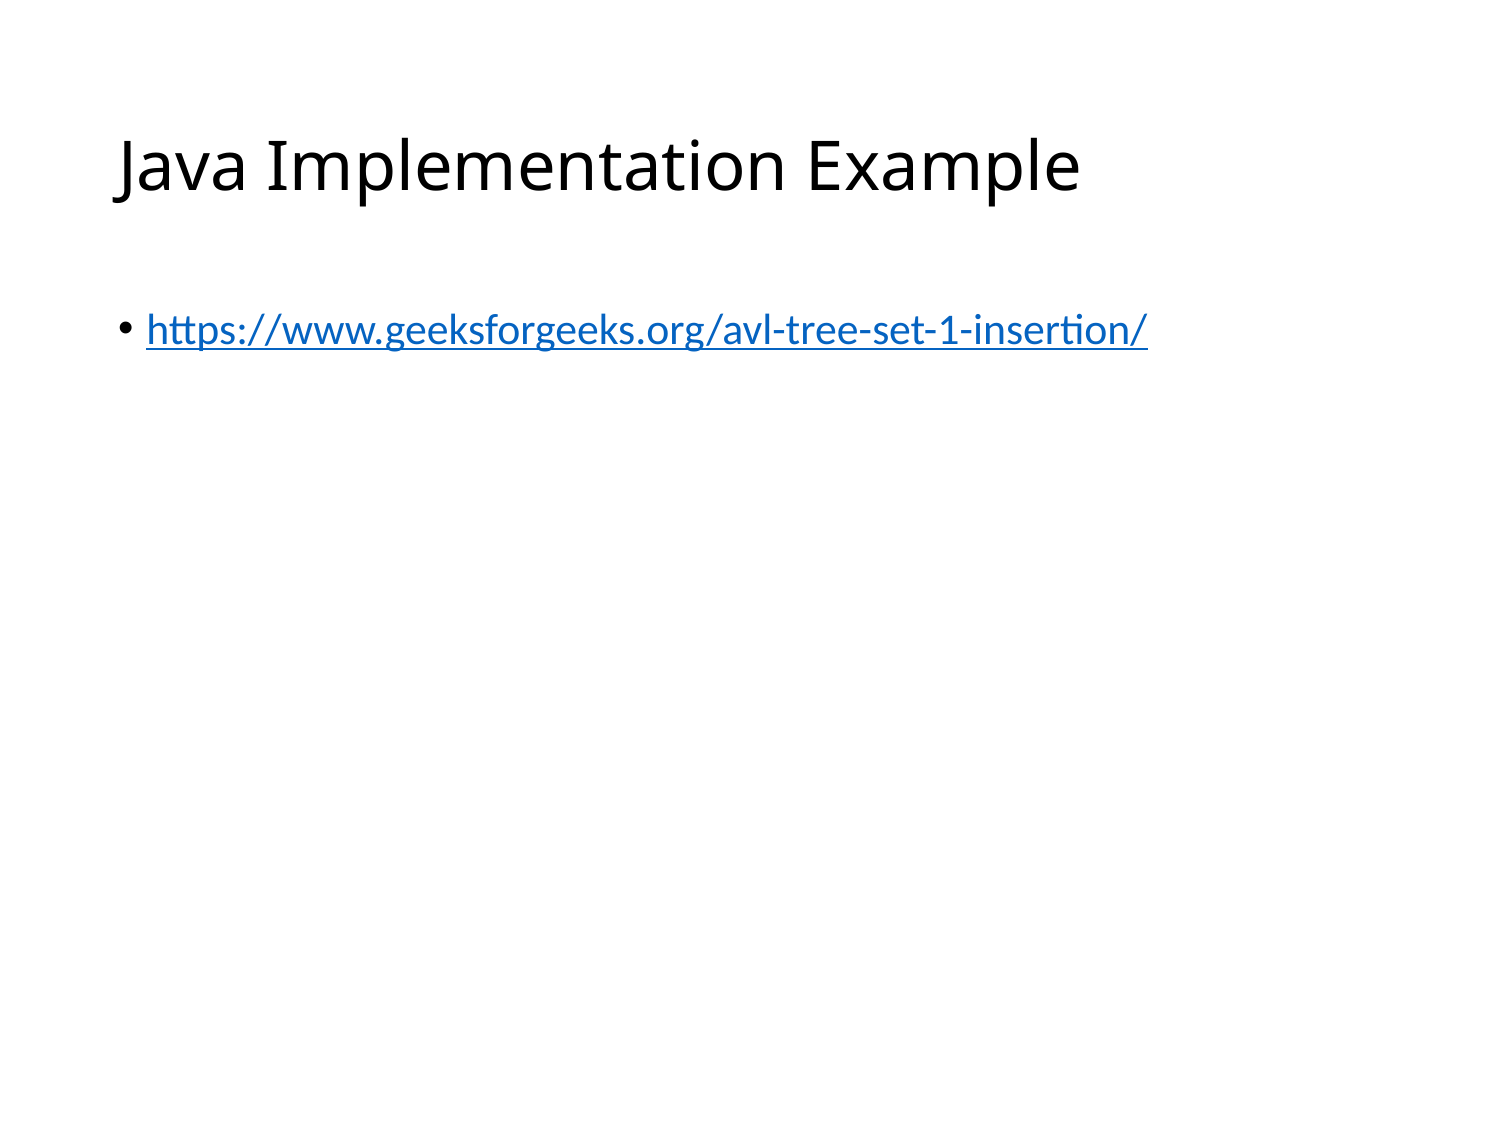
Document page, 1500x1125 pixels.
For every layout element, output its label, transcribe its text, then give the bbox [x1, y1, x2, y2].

list https://www.geeksforgeeks.org/avl-tree-set-1-insertion/ [103, 299, 1397, 1014]
title Java Implementation Example [103, 59, 1397, 278]
